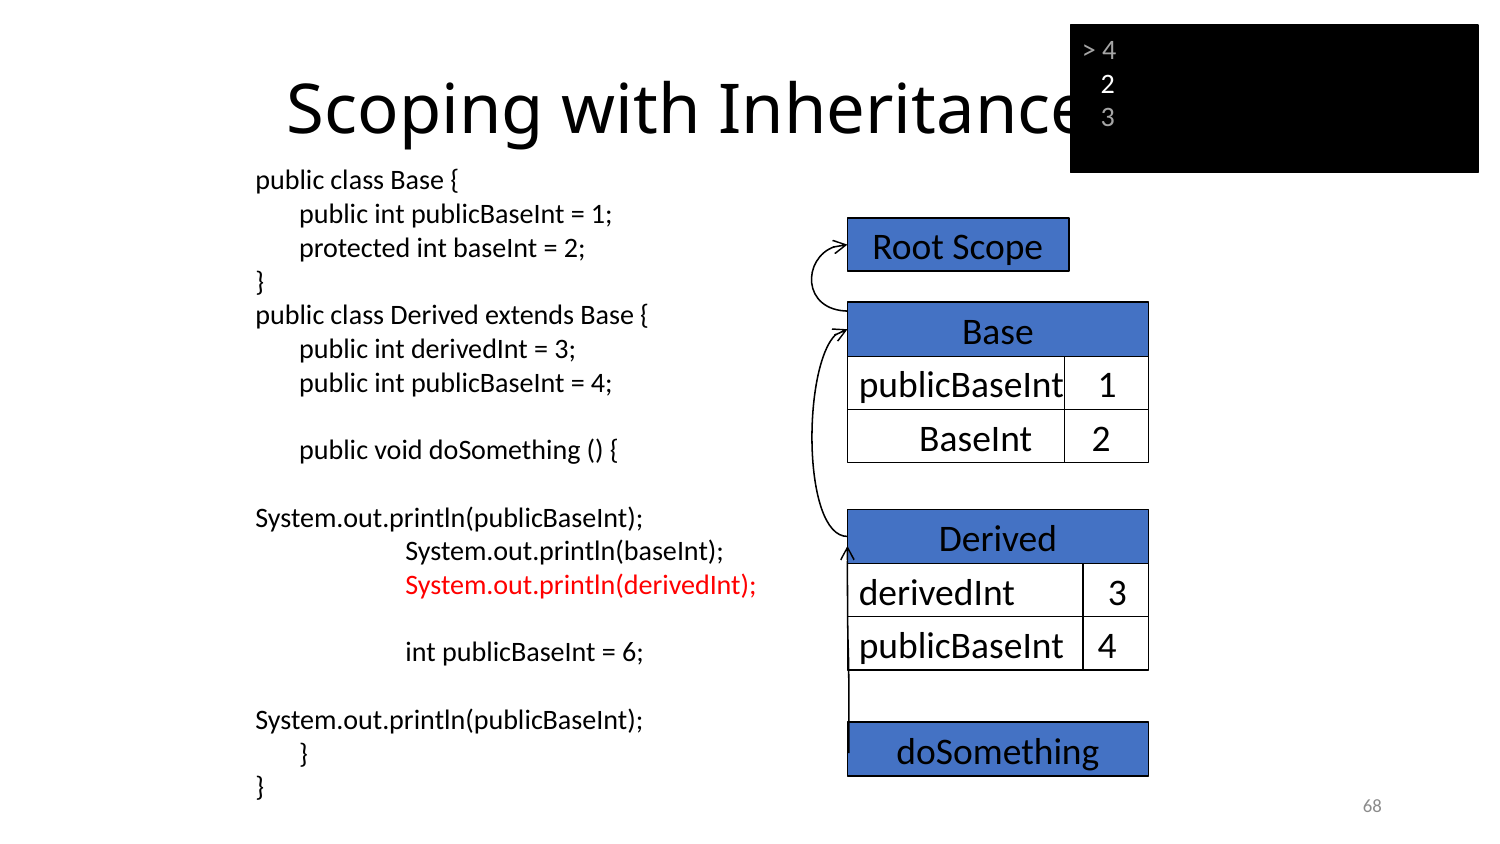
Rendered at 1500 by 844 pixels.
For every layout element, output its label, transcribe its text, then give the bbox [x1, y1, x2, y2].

text_box public class Base { public int publicBaseInt = 1; protected int baseInt = 2; } public class Derived extends Base { public int derivedInt = 3; public int publicBaseInt = 4; public void doSomething () { System.out.println(publicBaseInt); System.out.println(baseInt); System.out.println(derivedInt); int publicBaseInt = 6; System.out.println(publicBaseInt); } } [244, 156, 804, 663]
text_box doSomething [847, 721, 1149, 777]
title Scoping with Inheritance [271, 40, 1229, 182]
text_box Root Scope [847, 218, 1069, 272]
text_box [847, 302, 1149, 463]
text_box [847, 509, 1149, 670]
text_box > 4 2 3 [1070, 25, 1479, 173]
slide_number 68 [1059, 782, 1397, 827]
